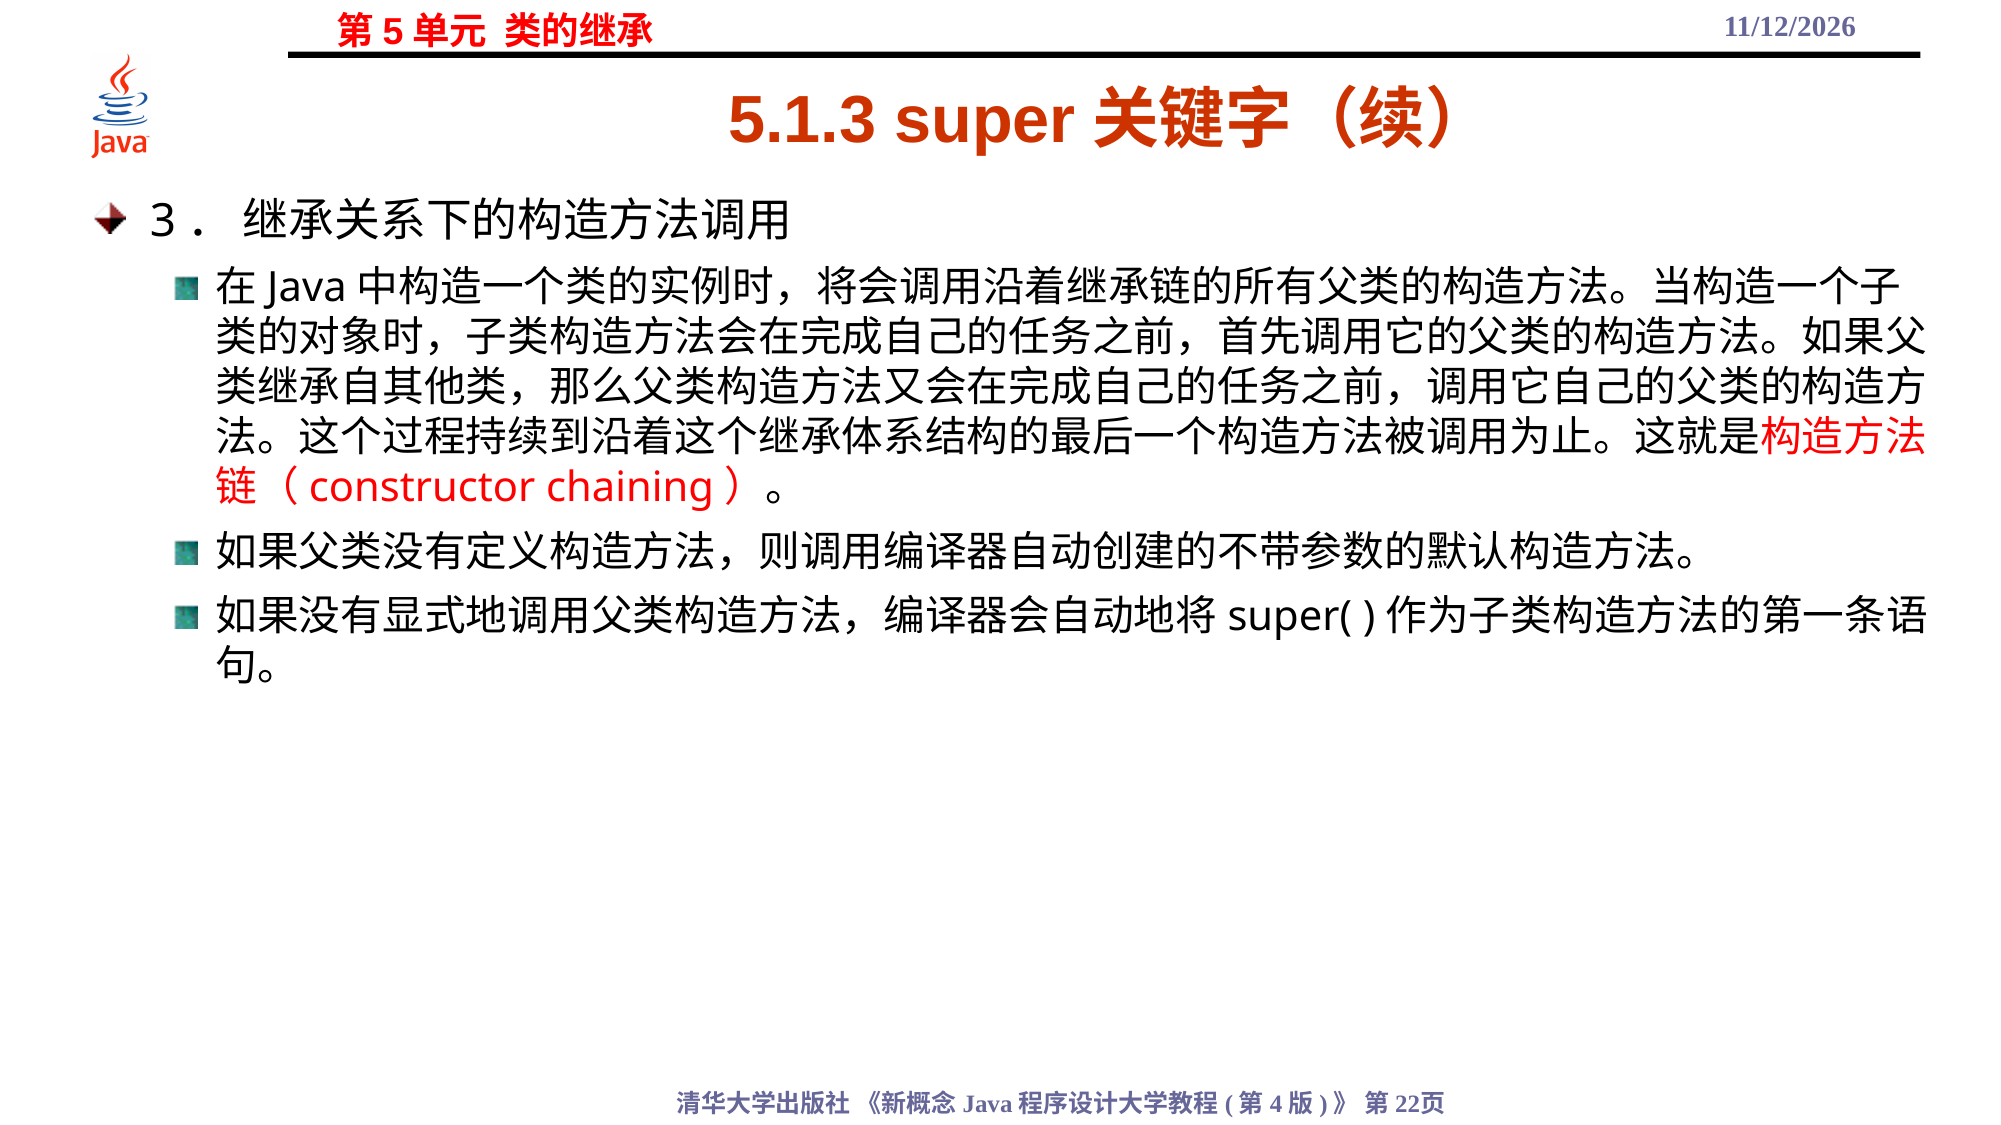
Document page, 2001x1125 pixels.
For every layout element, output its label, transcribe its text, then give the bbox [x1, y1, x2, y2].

title 5.1.3 super关键字（续） [272, 63, 1949, 164]
picture [93, 201, 126, 234]
picture [90, 53, 151, 159]
picture [168, 270, 198, 300]
list 3． 继承关系下的构造方法调用 在Java中构造一个类的实例时，将会调用沿着继承链的所有父类的构造方法。当构造一个子类的对象时，子类构造方法会在完成自己的任务之前，首先调用它的父类的构造方法。如果父类继承自其他类，那么父类构造方法又会在完成自己的任务之前，调用它自己的父类的构造方法。这个过程持续到沿着这个继承体系结构的最后一个构造方法被调用为止。这就是构造方法链（constructor chaining）。 如果父类没有定义构造方法，则调用编译器自动创建的不带参数的默认构造方法。 如果没有显式地调用父类构造方法，编译器会自动地将super( )作为子类构造方法的第一条语句。 [78, 182, 1944, 983]
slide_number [1579, 0, 2000, 48]
picture [168, 599, 198, 629]
picture [168, 534, 198, 565]
